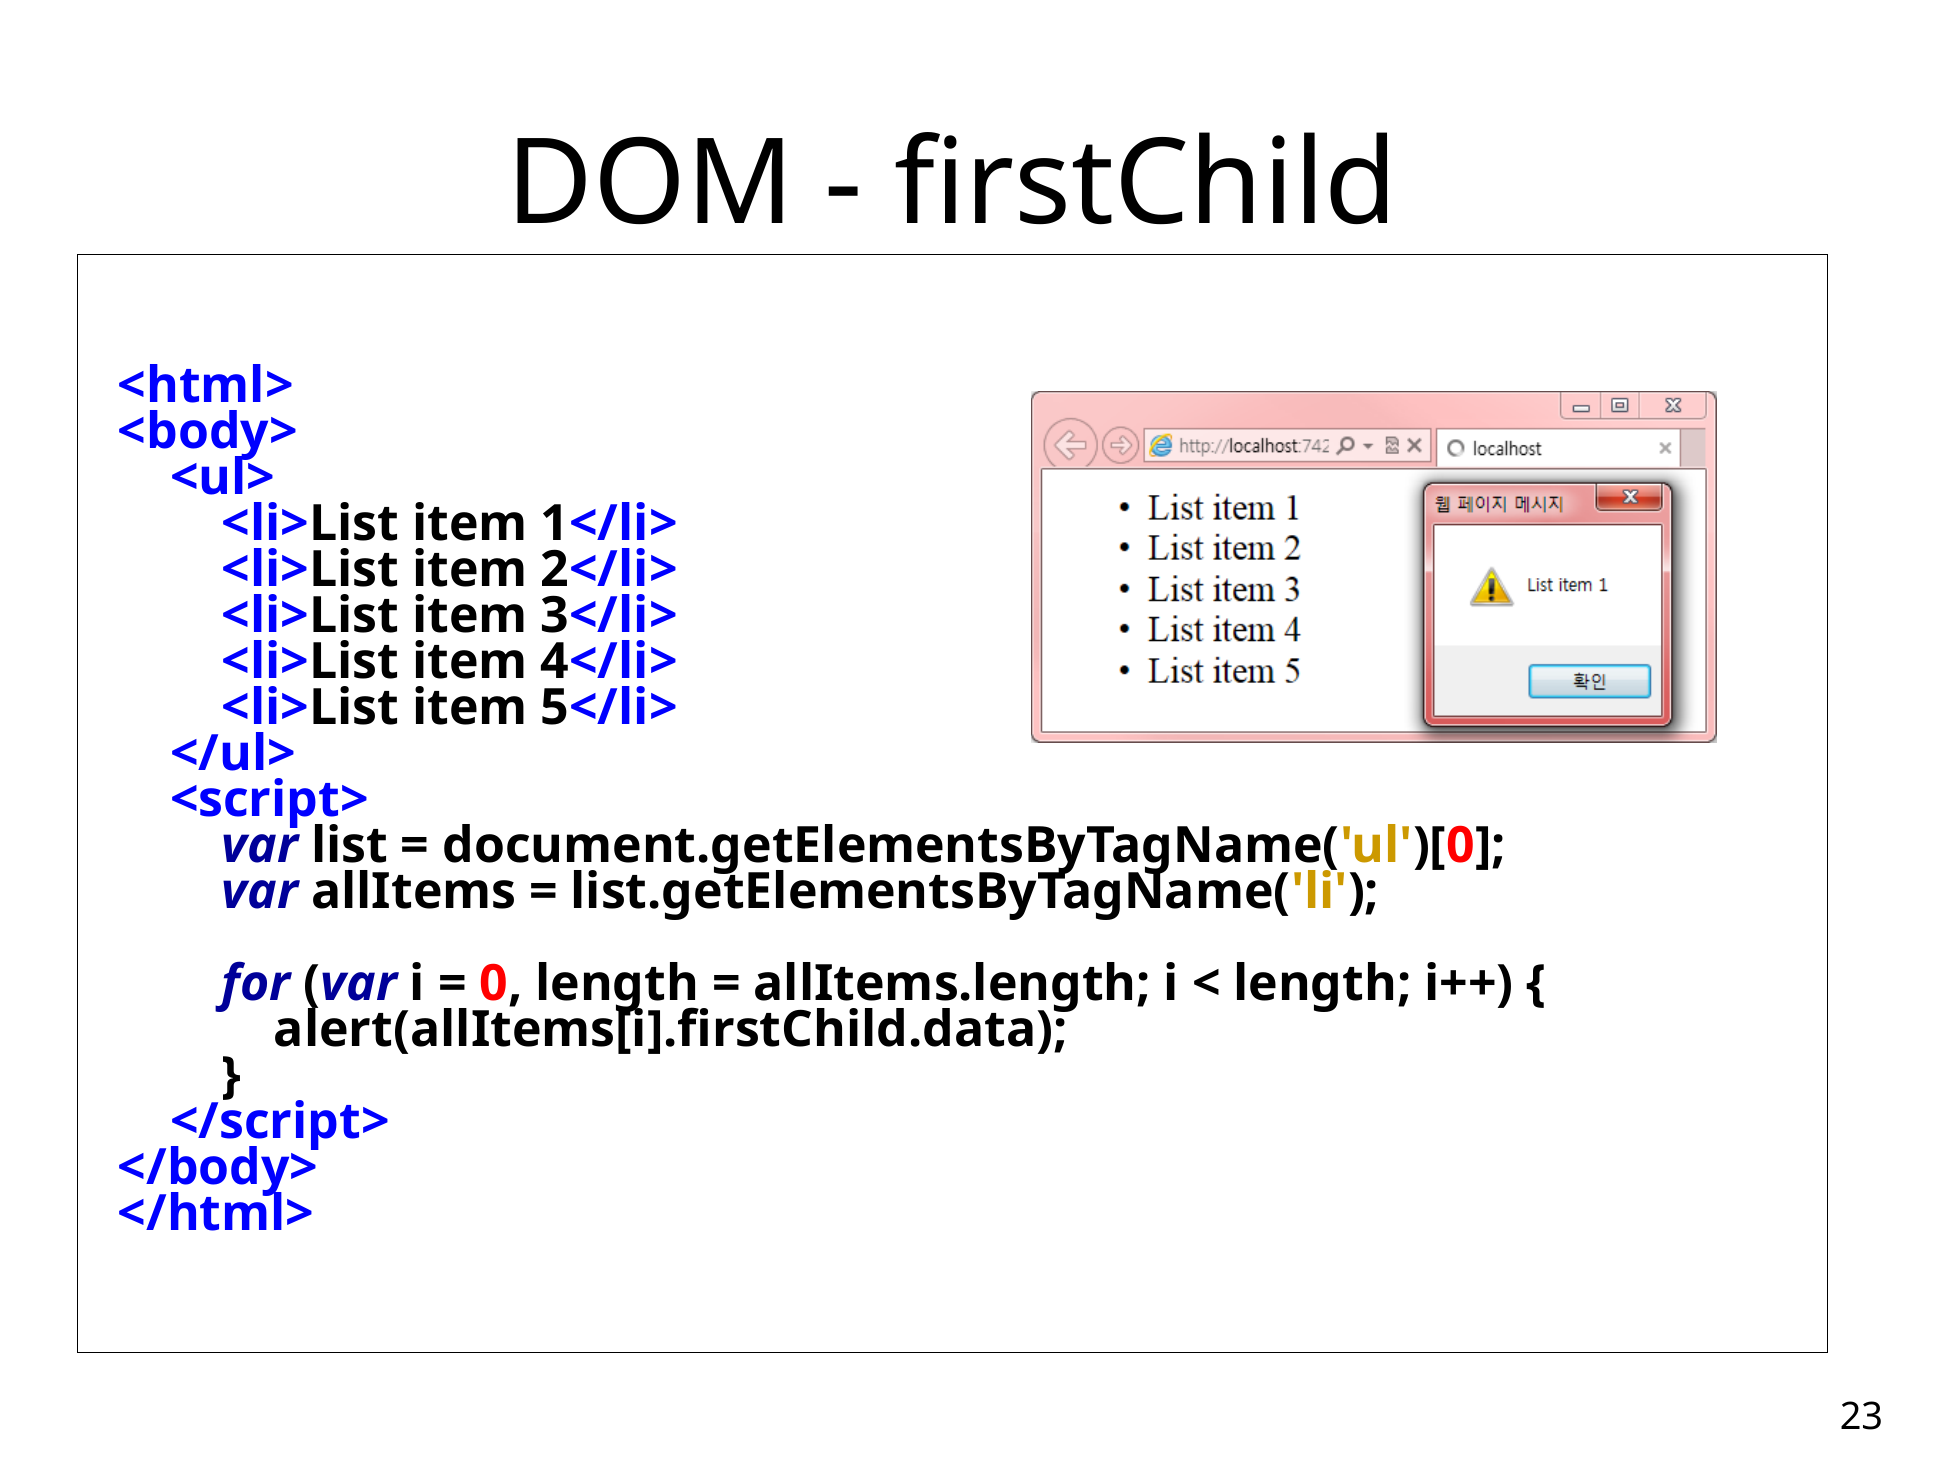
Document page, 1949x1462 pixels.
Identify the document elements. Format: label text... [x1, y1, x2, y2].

slide_number 23 [1496, 1372, 1899, 1462]
picture [1031, 391, 1718, 743]
title DOM - firstChild [156, 92, 1749, 254]
text_box <html> <body> <ul> <li>List item 1</li> <li>List item 2</li> <li>List item 3</li> <li>List item 4</li> <li>List item 5</li> </ul> <script> var list = document.getElementsByTagName('ul')[0]; var allItems = list.getElementsByTagName('li'); for (var i = 0, length = allItems.length; i < length; i++) { alert(allItems[i].firstChild.data); } </script> </body> </html> [77, 254, 1828, 1353]
